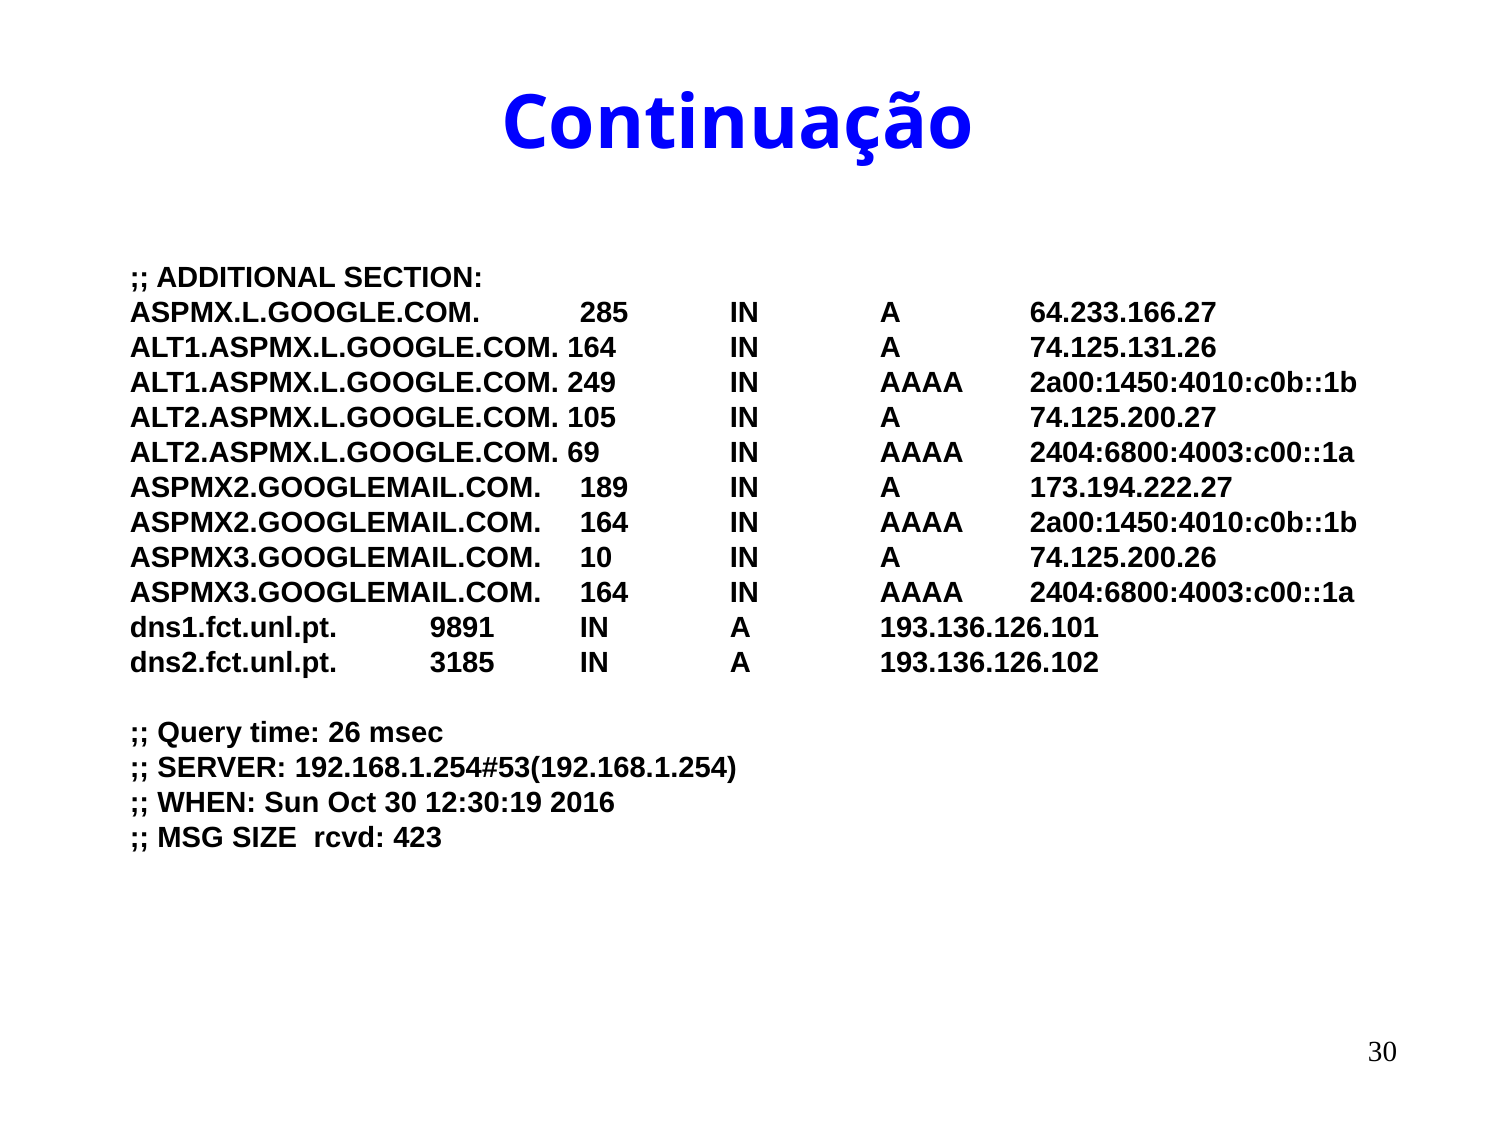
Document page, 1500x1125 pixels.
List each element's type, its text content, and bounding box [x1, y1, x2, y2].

text_box ;; ADDITIONAL SECTION: ASPMX.L.GOOGLE.COM. 285 IN A 64.233.166.27 ALT1.ASPMX.L.GOOGLE.COM. 164 IN A 74.125.131.26 ALT1.ASPMX.L.GOOGLE.COM. 249 IN AAAA 2a00:1450:4010:c0b::1b ALT2.ASPMX.L.GOOGLE.COM. 105 IN A 74.125.200.27 ALT2.ASPMX.L.GOOGLE.COM. 69 IN AAAA 2404:6800:4003:c00::1a ASPMX2.GOOGLEMAIL.COM. 189 IN A 173.194.222.27 ASPMX2.GOOGLEMAIL.COM. 164 IN AAAA 2a00:1450:4010:c0b::1b ASPMX3.GOOGLEMAIL.COM. 10 IN A 74.125.200.26 ASPMX3.GOOGLEMAIL.COM. 164 IN AAAA 2404:6800:4003:c00::1a dns1.fct.unl.pt. 9891 IN A 193.136.126.101 dns2.fct.unl.pt. 3185 IN A 193.136.126.102 ;; Query time: 26 msec ;; SERVER: 192.168.1.254#53(192.168.1.254) ;; WHEN: Sun Oct 30 12:30:19 2016 ;; MSG SIZE rcvd: 423 [115, 216, 1425, 861]
slide_number 30 [1262, 1025, 1413, 1088]
title Continuação [50, 62, 1425, 175]
